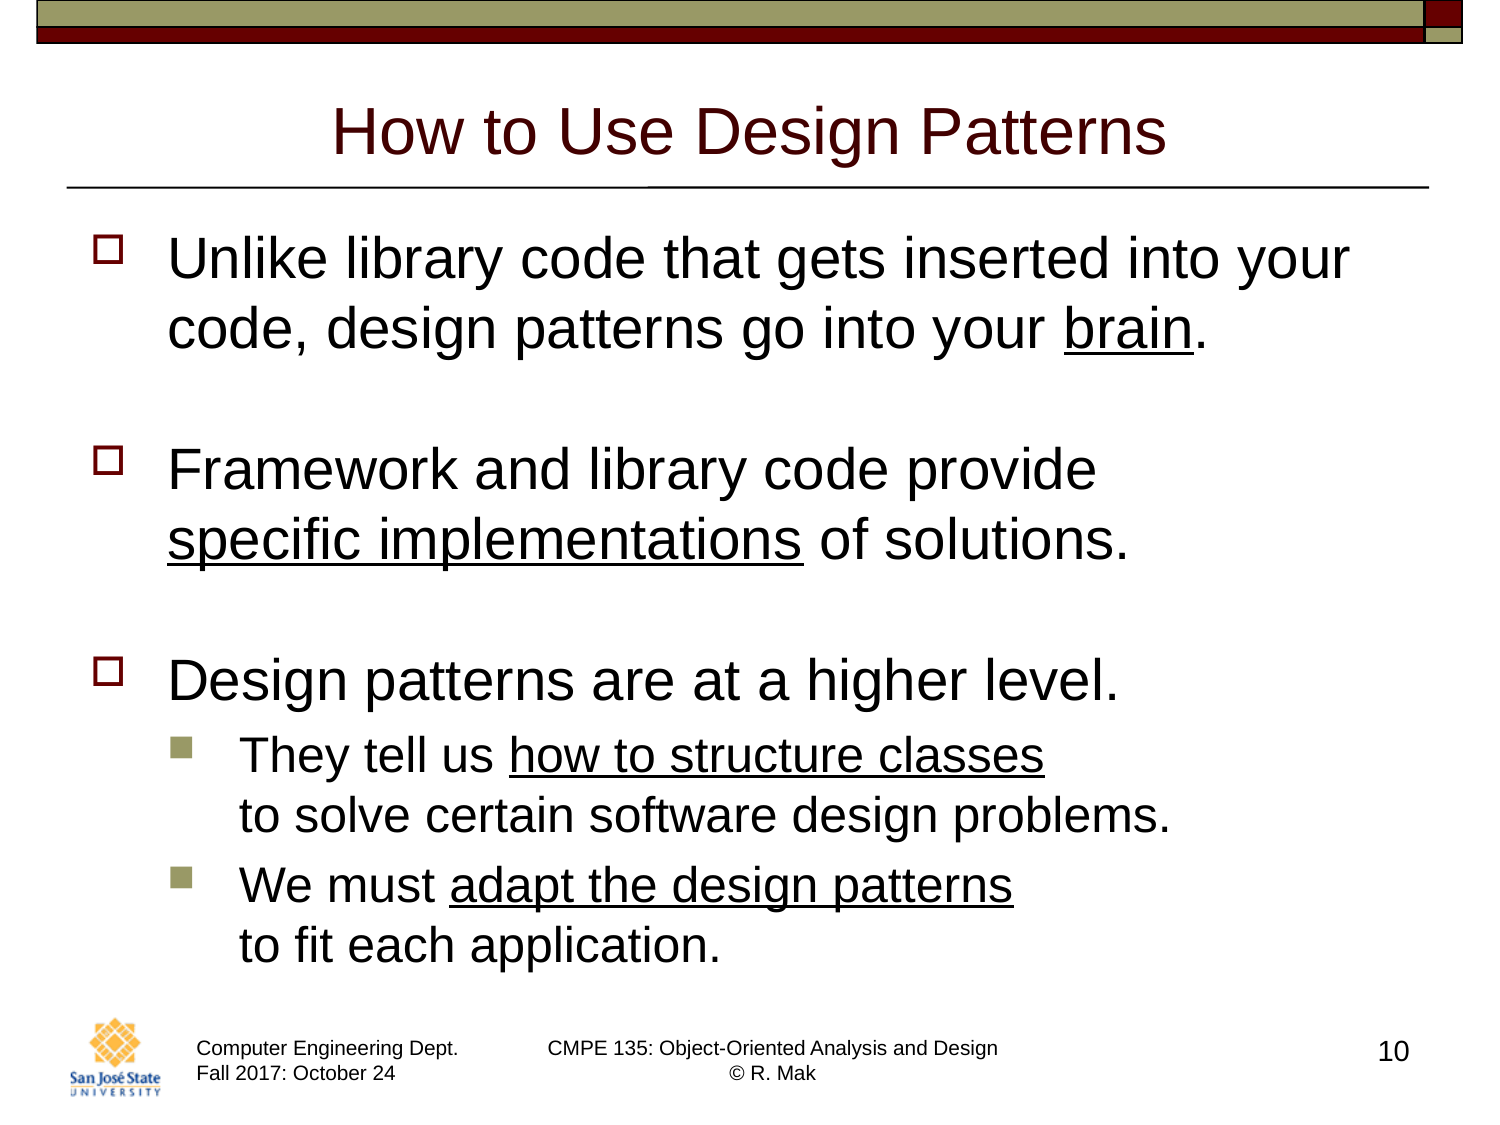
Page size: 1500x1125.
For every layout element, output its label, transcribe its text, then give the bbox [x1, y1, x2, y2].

picture [60, 1012, 166, 1112]
slide_number 10 [1335, 1025, 1425, 1100]
title How to Use Design Patterns [75, 67, 1425, 175]
list Unlike library code that gets inserted into your code, design patterns go into your brain. Framework and library code provide specific implementations of solutions. Design patterns are at a higher level. They tell us how to structure classes to solve certain software design problems. We must adapt the design patterns to fit each application. [75, 212, 1425, 1006]
